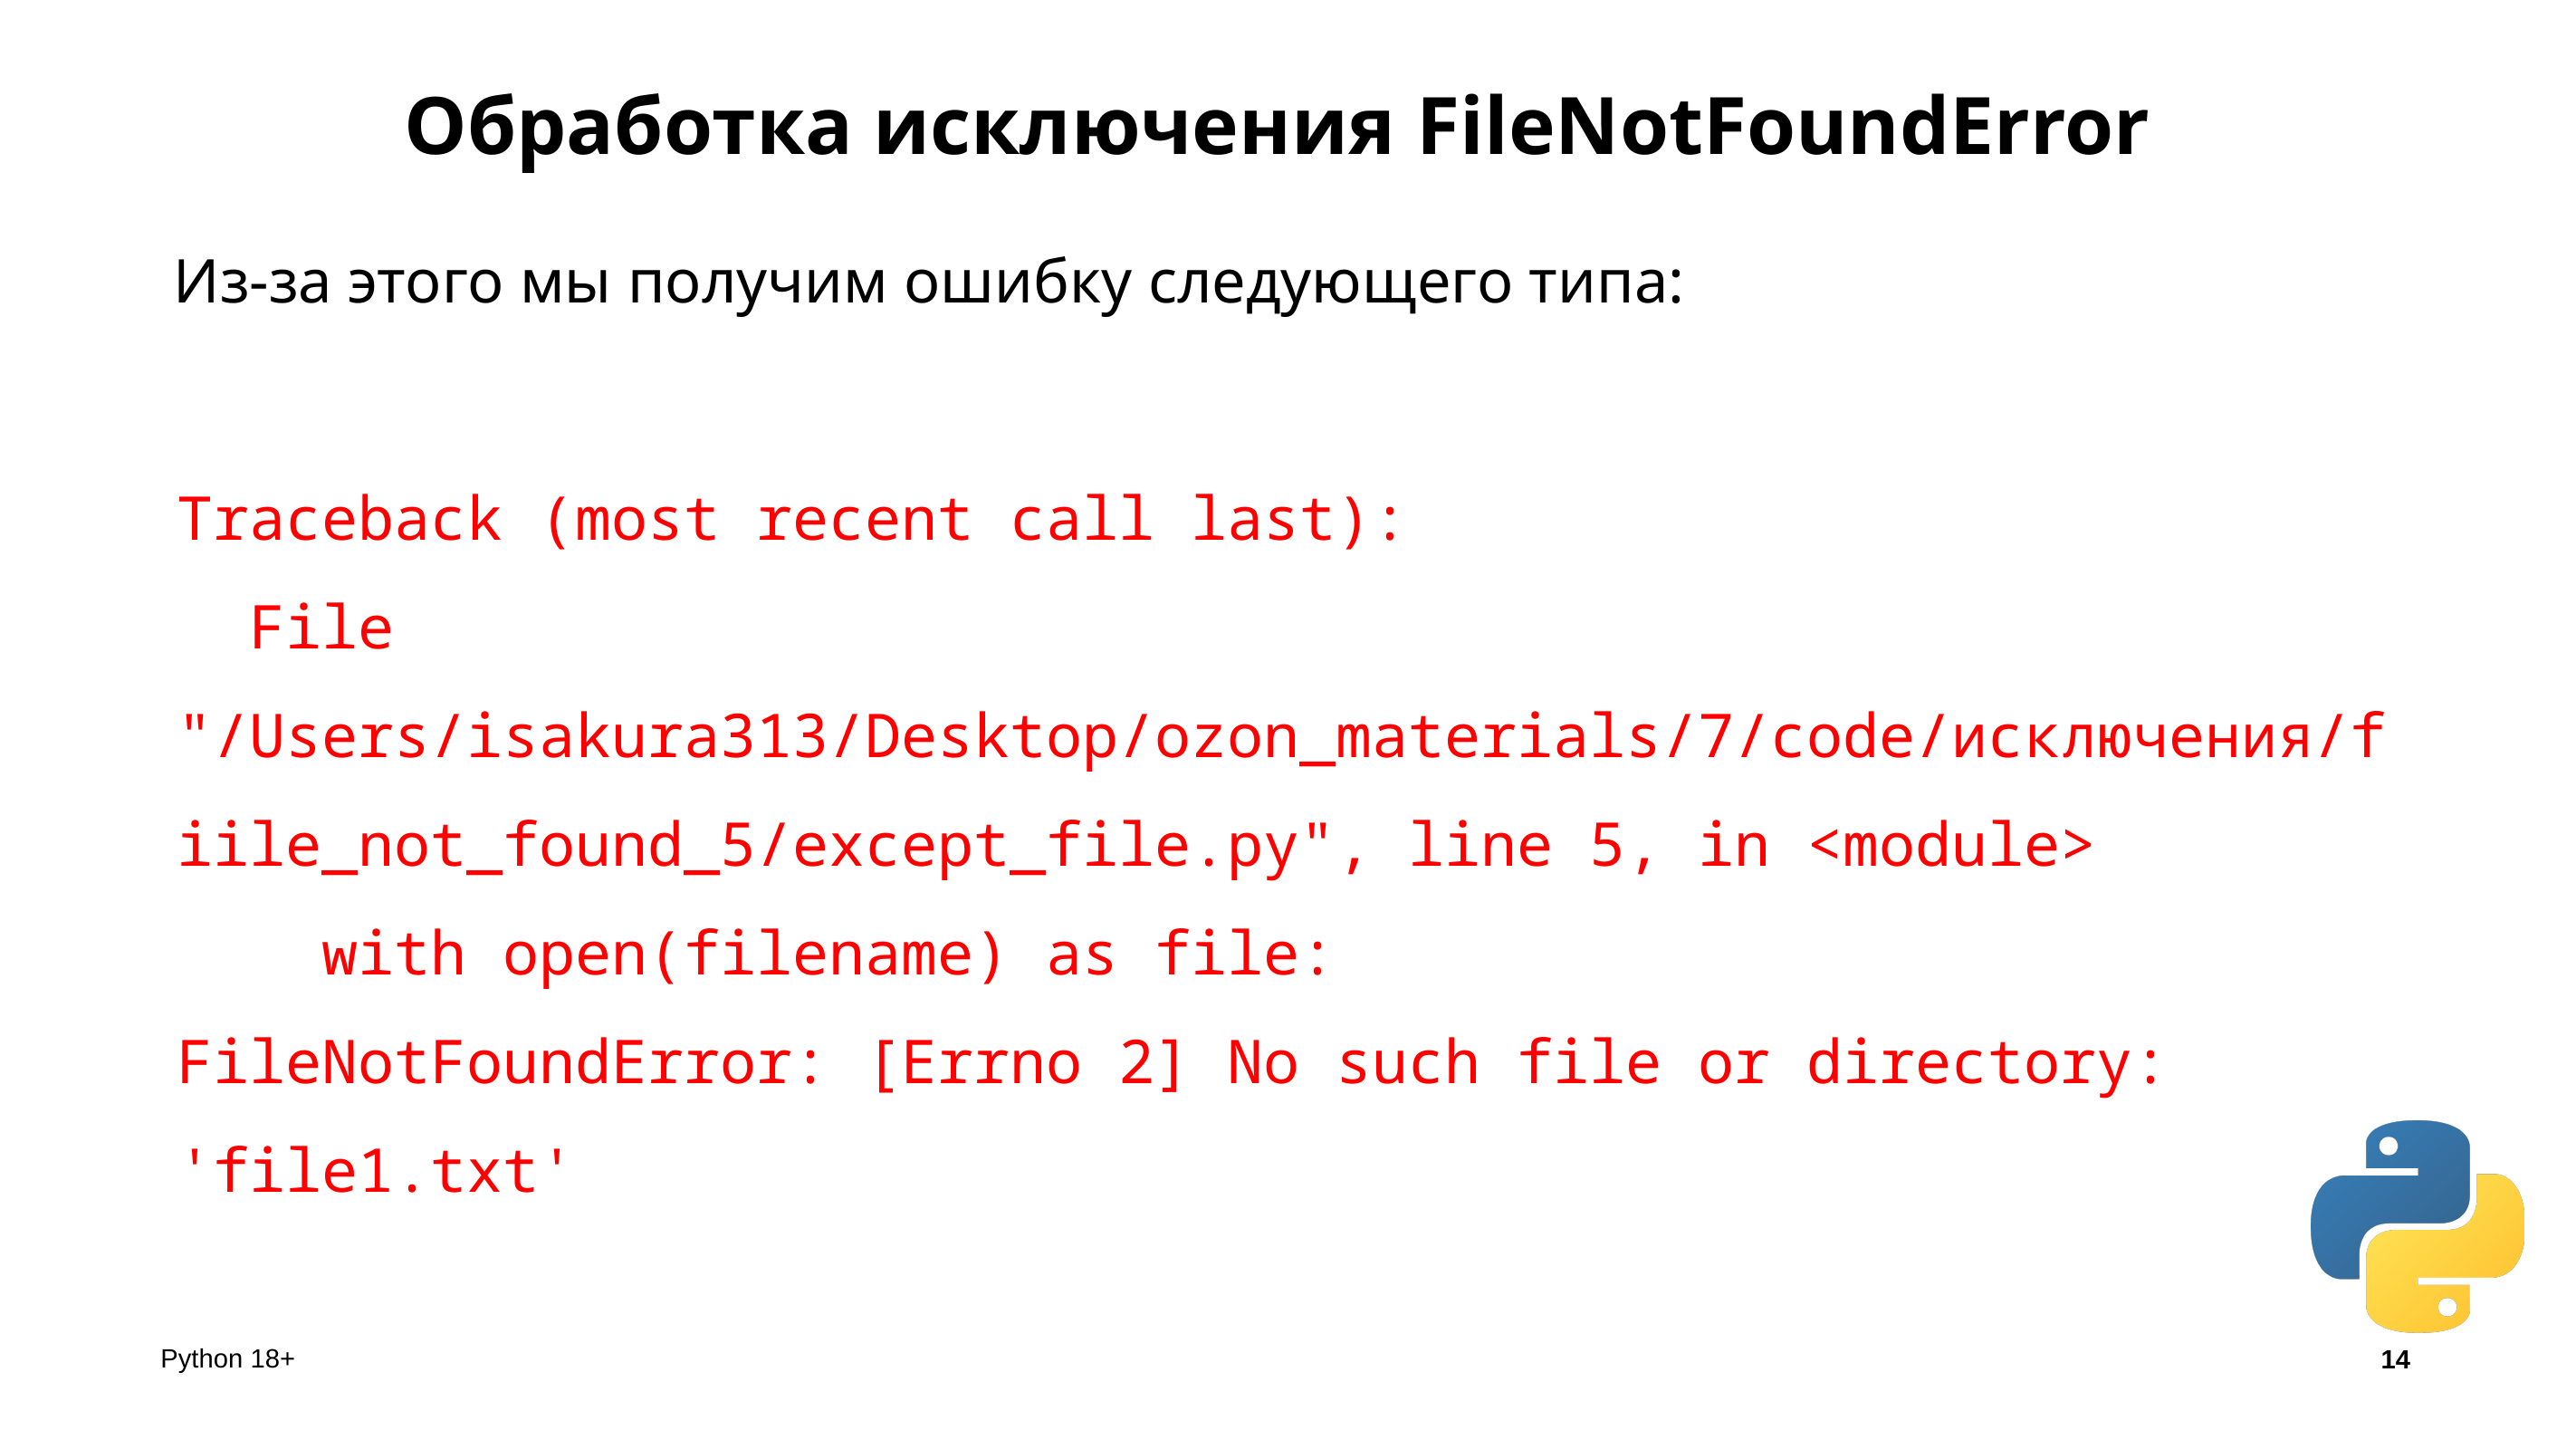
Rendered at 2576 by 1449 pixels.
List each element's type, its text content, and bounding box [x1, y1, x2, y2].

footer Python 18+ [160, 1334, 2030, 1383]
picture [2311, 1119, 2524, 1333]
title Обработка исключения FileNotFoundError [160, 70, 2415, 236]
text_box Из-за этого мы получим ошибку следующего типа: [160, 235, 2361, 322]
text_box Traceback (most recent call last): File "/Users/isakura313/Desktop/ozon_materials/7/code/исключения/fiile_not_found_5/except_file.py", line 5, in <module> with open(filename) as file: FileNotFoundError: [Errno 2] No such file or directory: 'file1.txt' [163, 437, 2418, 1211]
text_box [426, 235, 436, 283]
slide_number 14 [2279, 1332, 2416, 1383]
